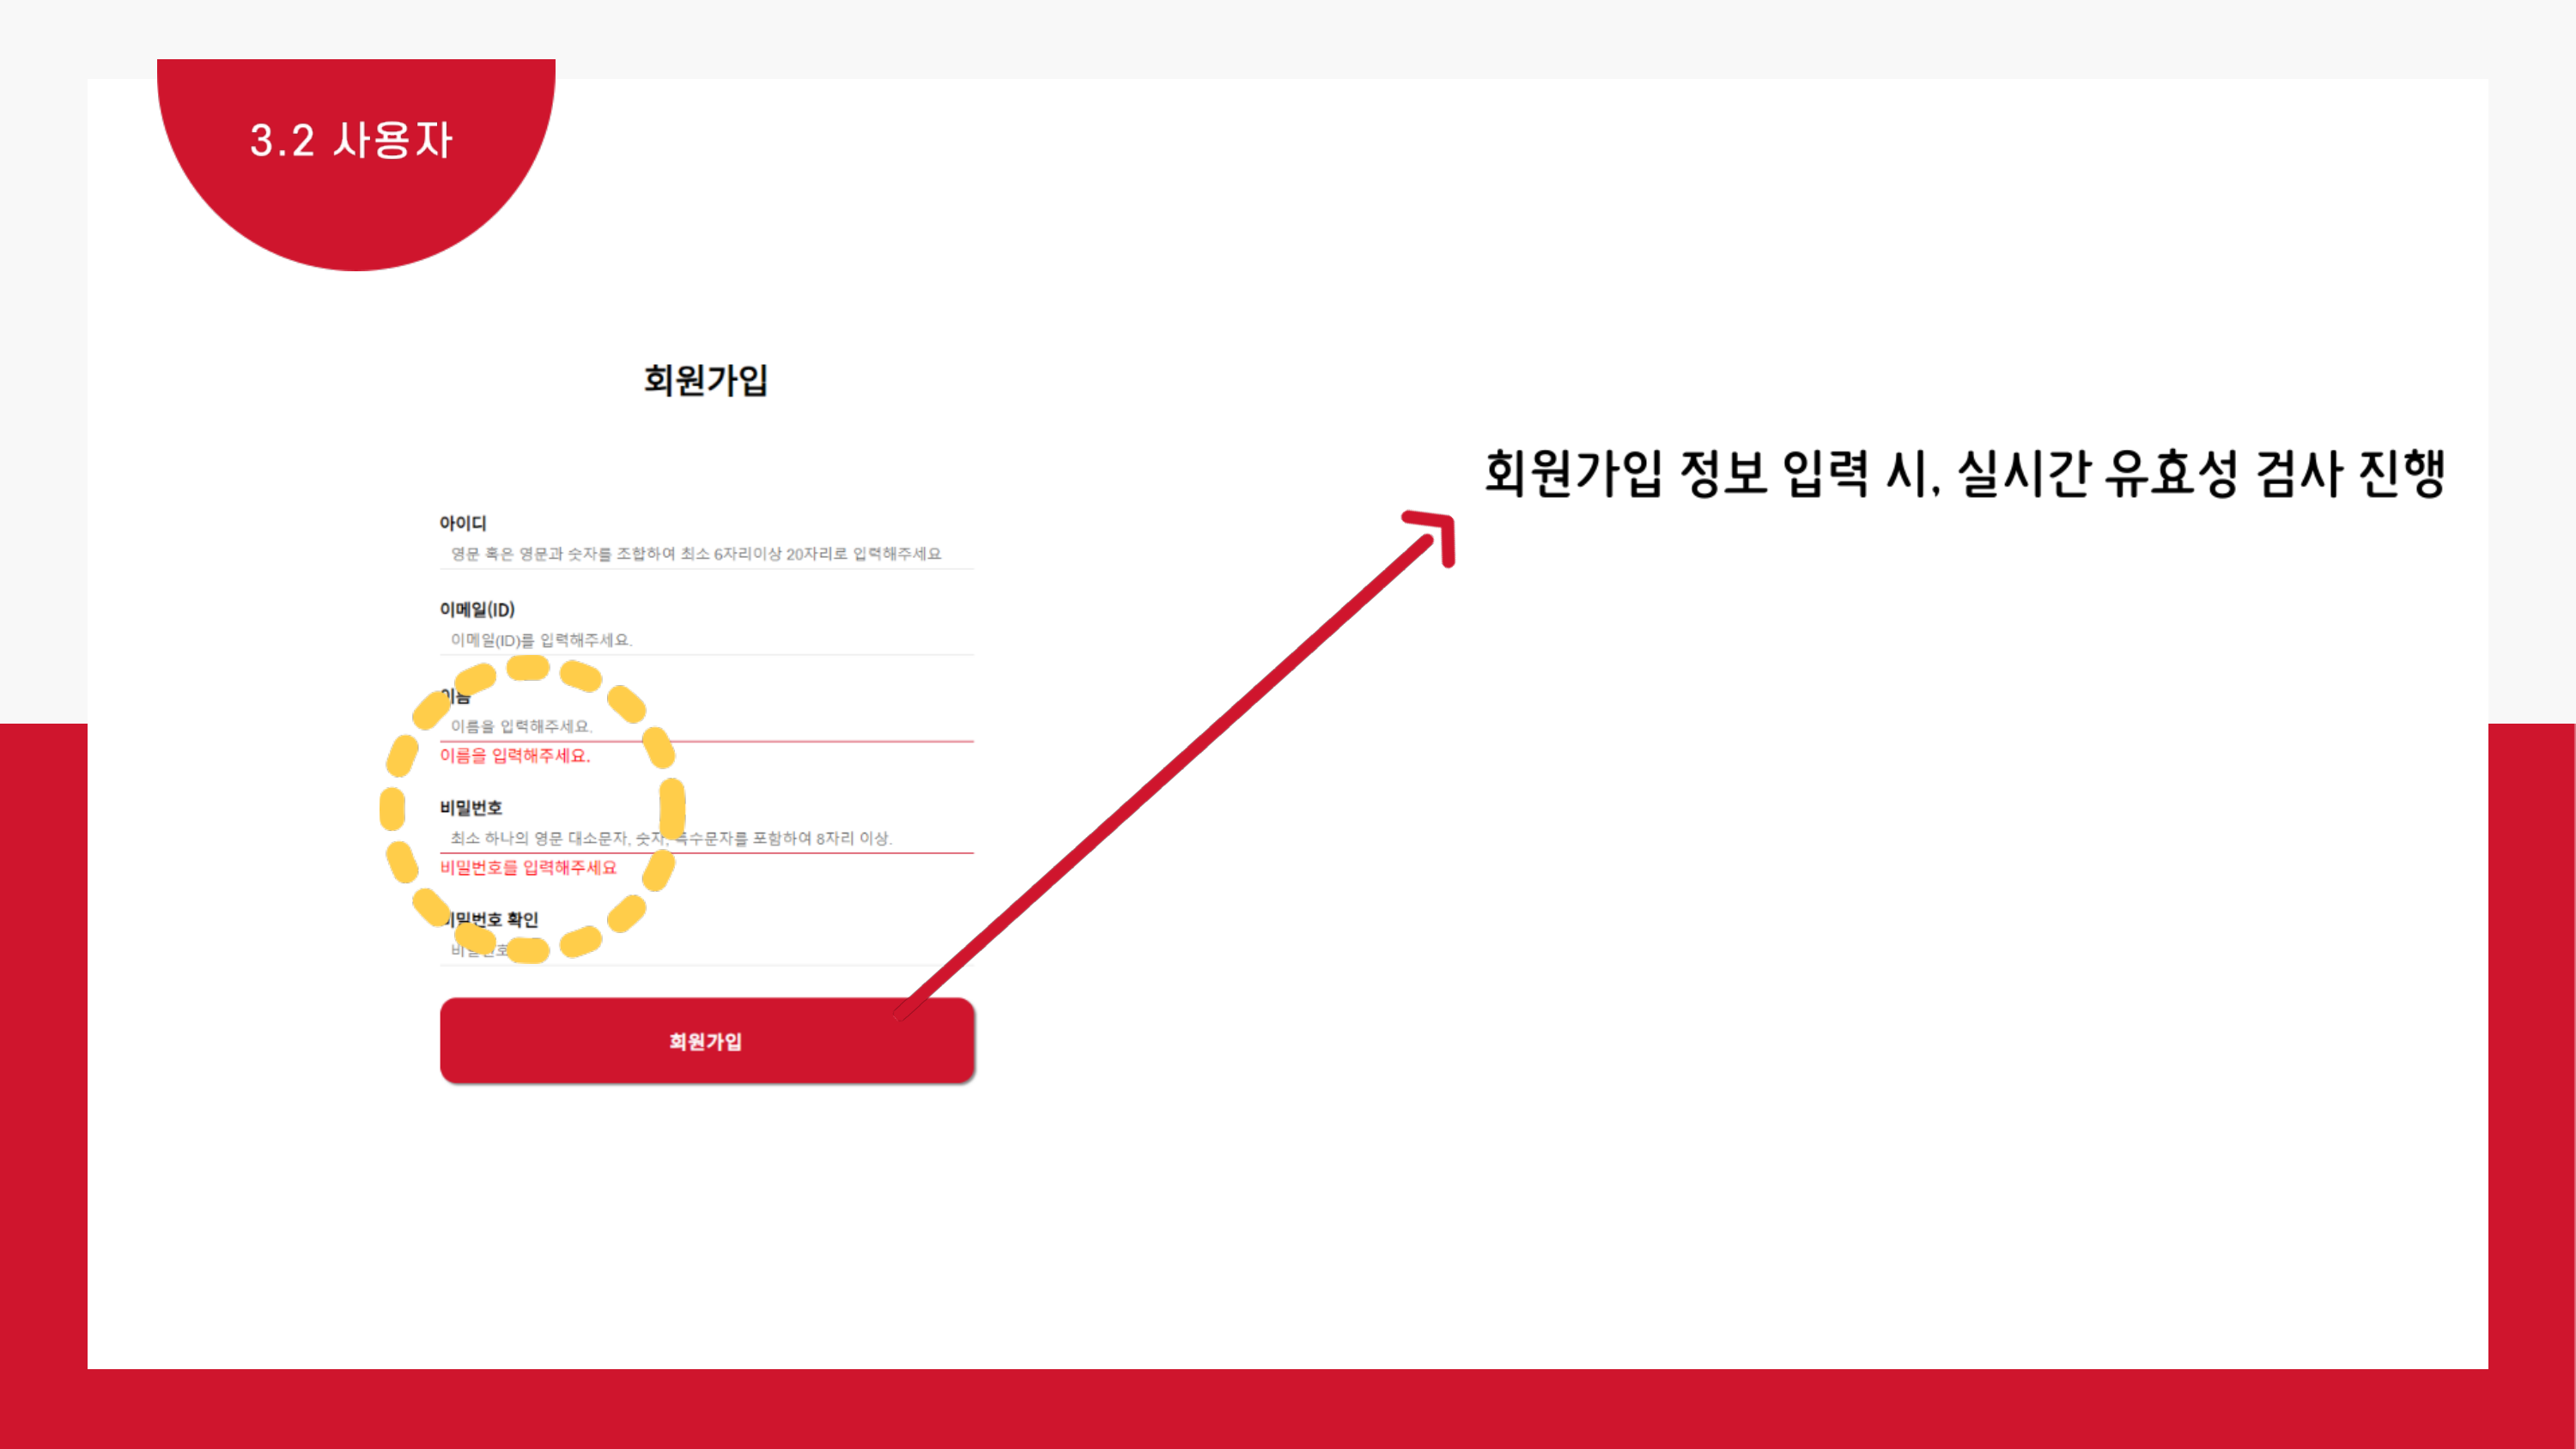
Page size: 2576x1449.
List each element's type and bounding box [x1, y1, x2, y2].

text_box [799, 730, 1548, 805]
text_box [295, 334, 1116, 1115]
text_box [88, 79, 2488, 1369]
text_box [156, 58, 556, 98]
picture [1341, 421, 2561, 557]
text_box [156, 213, 556, 271]
text_box [0, 724, 2576, 1449]
text_box [380, 655, 687, 965]
picture [0, 99, 611, 207]
